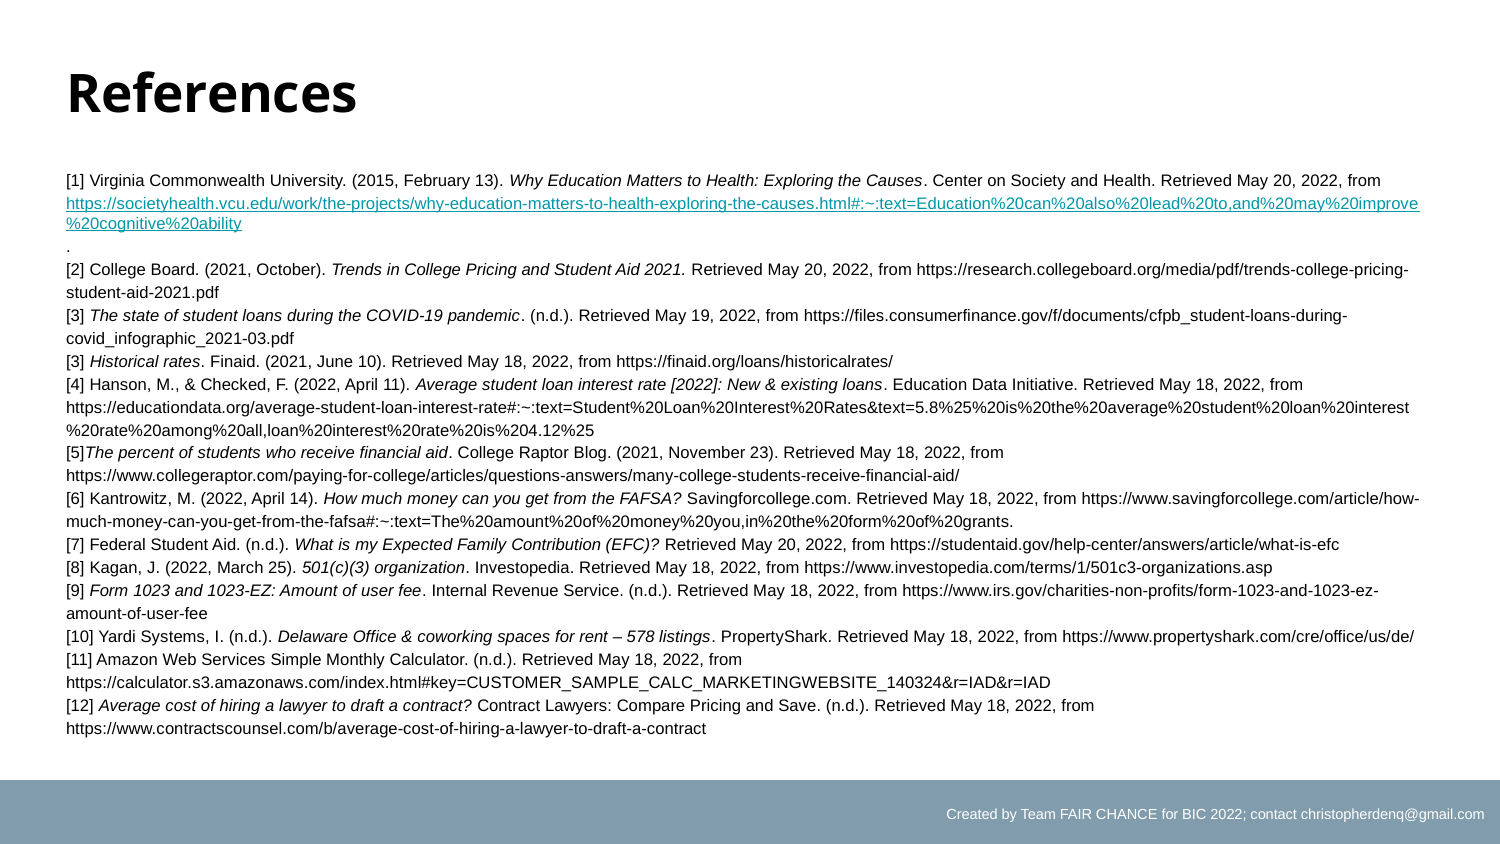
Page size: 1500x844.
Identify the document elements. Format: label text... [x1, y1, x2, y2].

text_box Created by Team FAIR CHANCE for BIC 2022; contact christopherdenq@gmail.com [0, 780, 1500, 844]
title References [51, 44, 1449, 139]
list [1] Virginia Commonwealth University. (2015, February 13). Why Education Matters to Health: Exploring the Causes. Center on Society and Health. Retrieved May 20, 2022, from https://societyhealth.vcu.edu/work/the-projects/why-education-matters-to-health-exploring-the-causes.html#:~:text=Education%20can%20also%20lead%20to,and%20may%20improve%20cognitive%20ability. [2] College Board. (2021, October). Trends in College Pricing and Student Aid 2021. Retrieved May 20, 2022, from https://research.collegeboard.org/media/pdf/trends-college-pricing-student-aid-2021.pdf [3] The state of student loans during the COVID-19 pandemic. (n.d.). Retrieved May 19, 2022, from https://files.consumerfinance.gov/f/documents/cfpb_student-loans-during-covid_infographic_2021-03.pdf [3] Historical rates. Finaid. (2021, June 10). Retrieved May 18, 2022, from https://finaid.org/loans/historicalrates/ [4] Hanson, M., & Checked, F. (2022, April 11). Average student loan interest rate [2022]: New & existing loans. Education Data Initiative. Retrieved May 18, 2022, from https://educationdata.org/average-student-loan-interest-rate#:~:text=Student%20Loan%20Interest%20Rates&text=5.8%25%20is%20the%20average%20student%20loan%20interest%20rate%20among%20all,loan%20interest%20rate%20is%204.12%25 [5]The percent of students who receive financial aid. College Raptor Blog. (2021, November 23). Retrieved May 18, 2022, from https://www.collegeraptor.com/paying-for-college/articles/questions-answers/many-college-students-receive-financial-aid/ [6] Kantrowitz, M. (2022, April 14). How much money can you get from the FAFSA? Savingforcollege.com. Retrieved May 18, 2022, from https://www.savingforcollege.com/article/how-much-money-can-you-get-from-the-fafsa#:~:text=The%20amount%20of%20money%20you,in%20the%20form%20of%20grants. [7] Federal Student Aid. (n.d.). What is my Expected Family Contribution (EFC)? Retrieved May 20, 2022, from https://studentaid.gov/help-center/answers/article/what-is-efc [8] Kagan, J. (2022, March 25). 501(c)(3) organization. Investopedia. Retrieved May 18, 2022, from https://www.investopedia.com/terms/1/501c3-organizations.asp [9] Form 1023 and 1023-EZ: Amount of user fee. Internal Revenue Service. (n.d.). Retrieved May 18, 2022, from https://www.irs.gov/charities-non-profits/form-1023-and-1023-ez-amount-of-user-fee [10] Yardi Systems, I. (n.d.). Delaware Office & coworking spaces for rent – 578 listings. PropertyShark. Retrieved May 18, 2022, from https://www.propertyshark.com/cre/office/us/de/ [11] Amazon Web Services Simple Monthly Calculator. (n.d.). Retrieved May 18, 2022, from https://calculator.s3.amazonaws.com/index.html#key=CUSTOMER_SAMPLE_CALC_MARKETINGWEBSITE_140324&r=IAD&r=IAD [12] Average cost of hiring a lawyer to draft a contract? Contract Lawyers: Compare Pricing and Save. (n.d.). Retrieved May 18, 2022, from https://www.contractscounsel.com/b/average-cost-of-hiring-a-lawyer-to-draft-a-contract [51, 151, 1449, 751]
